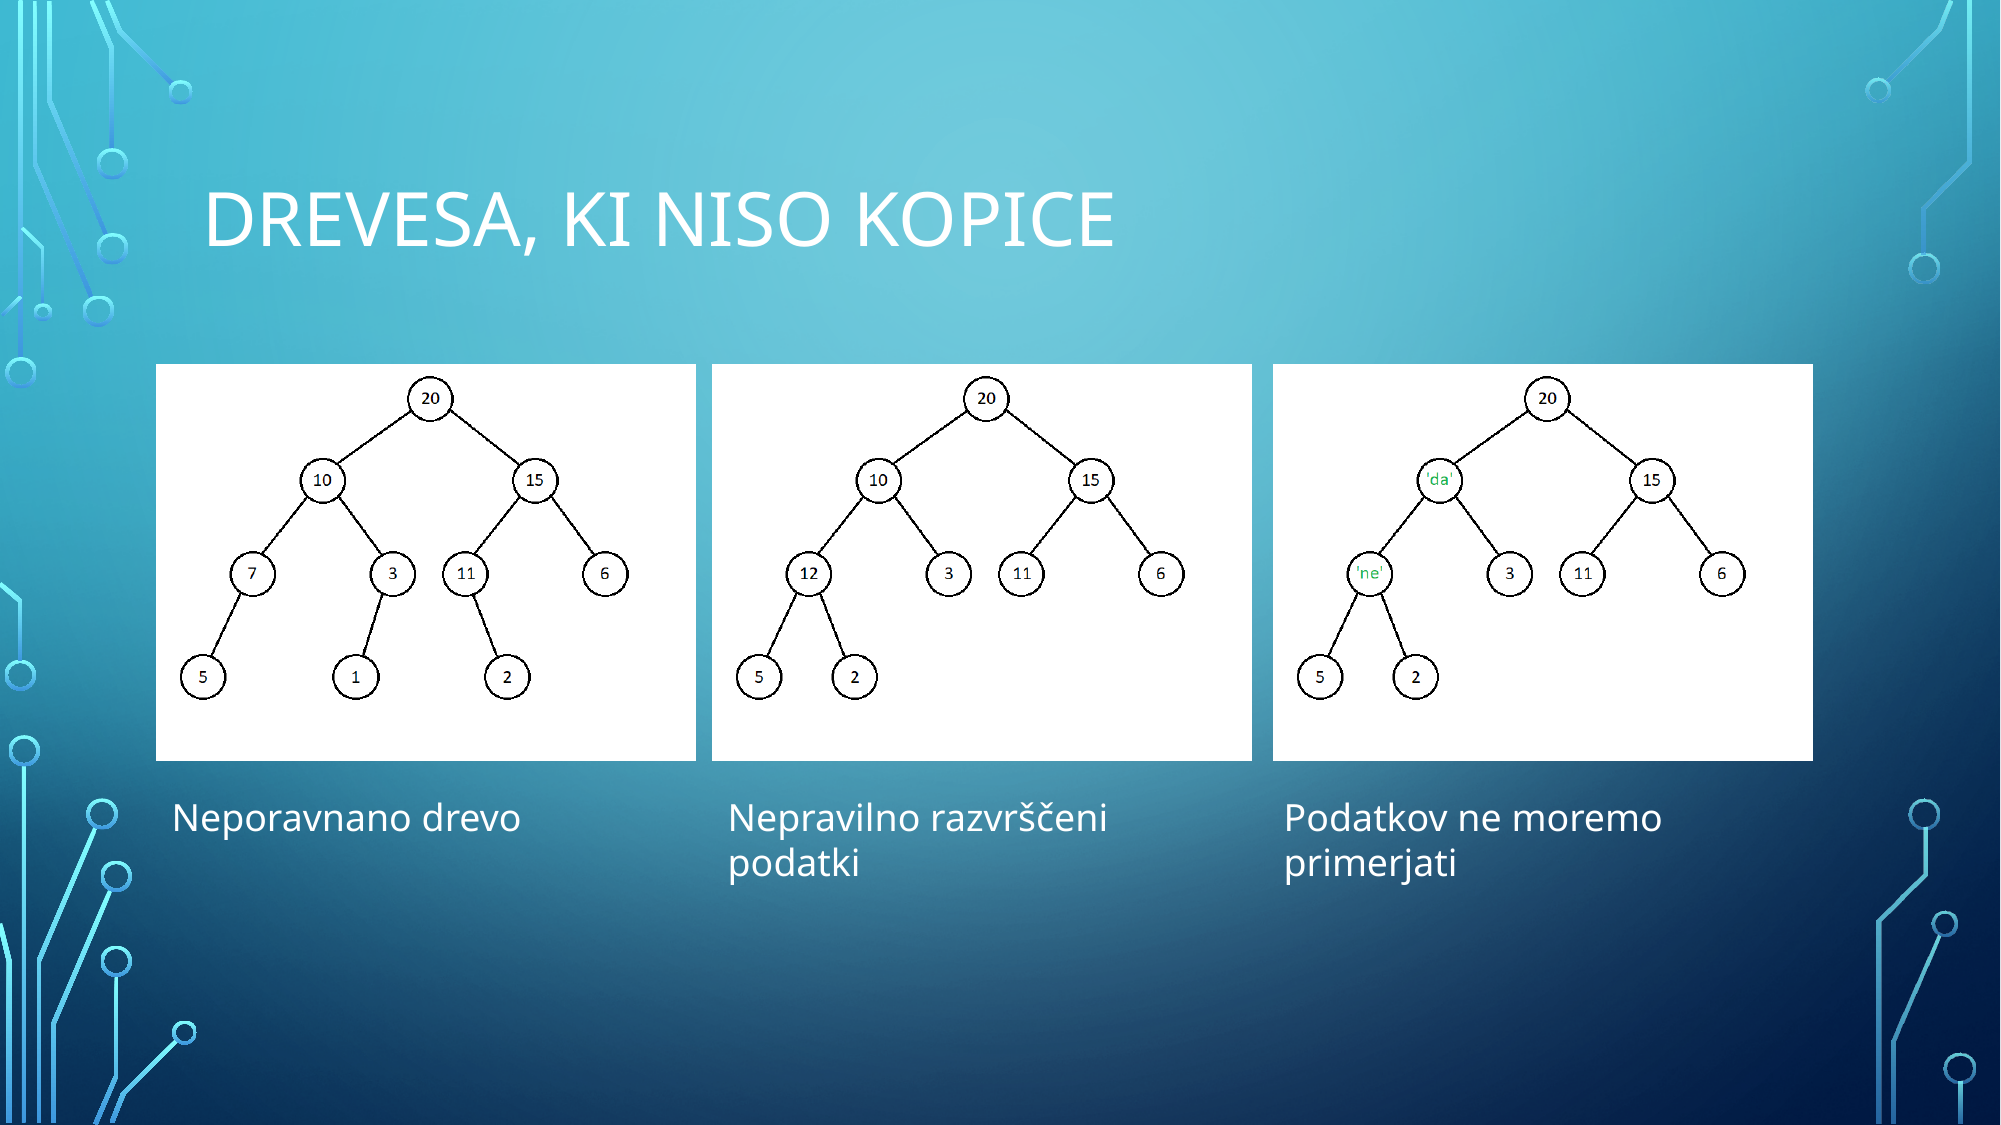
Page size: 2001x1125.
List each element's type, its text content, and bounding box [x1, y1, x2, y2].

picture [712, 364, 1252, 761]
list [156, 364, 696, 761]
text_box Nepravilno razvrščeni podatki [712, 786, 1252, 892]
text_box Neporavnano drevo [156, 786, 696, 847]
text_box Podatkov ne moremo primerjati [1269, 786, 1808, 892]
title drevesa, ki niso kopice [187, 101, 1813, 344]
picture [1273, 364, 1813, 761]
